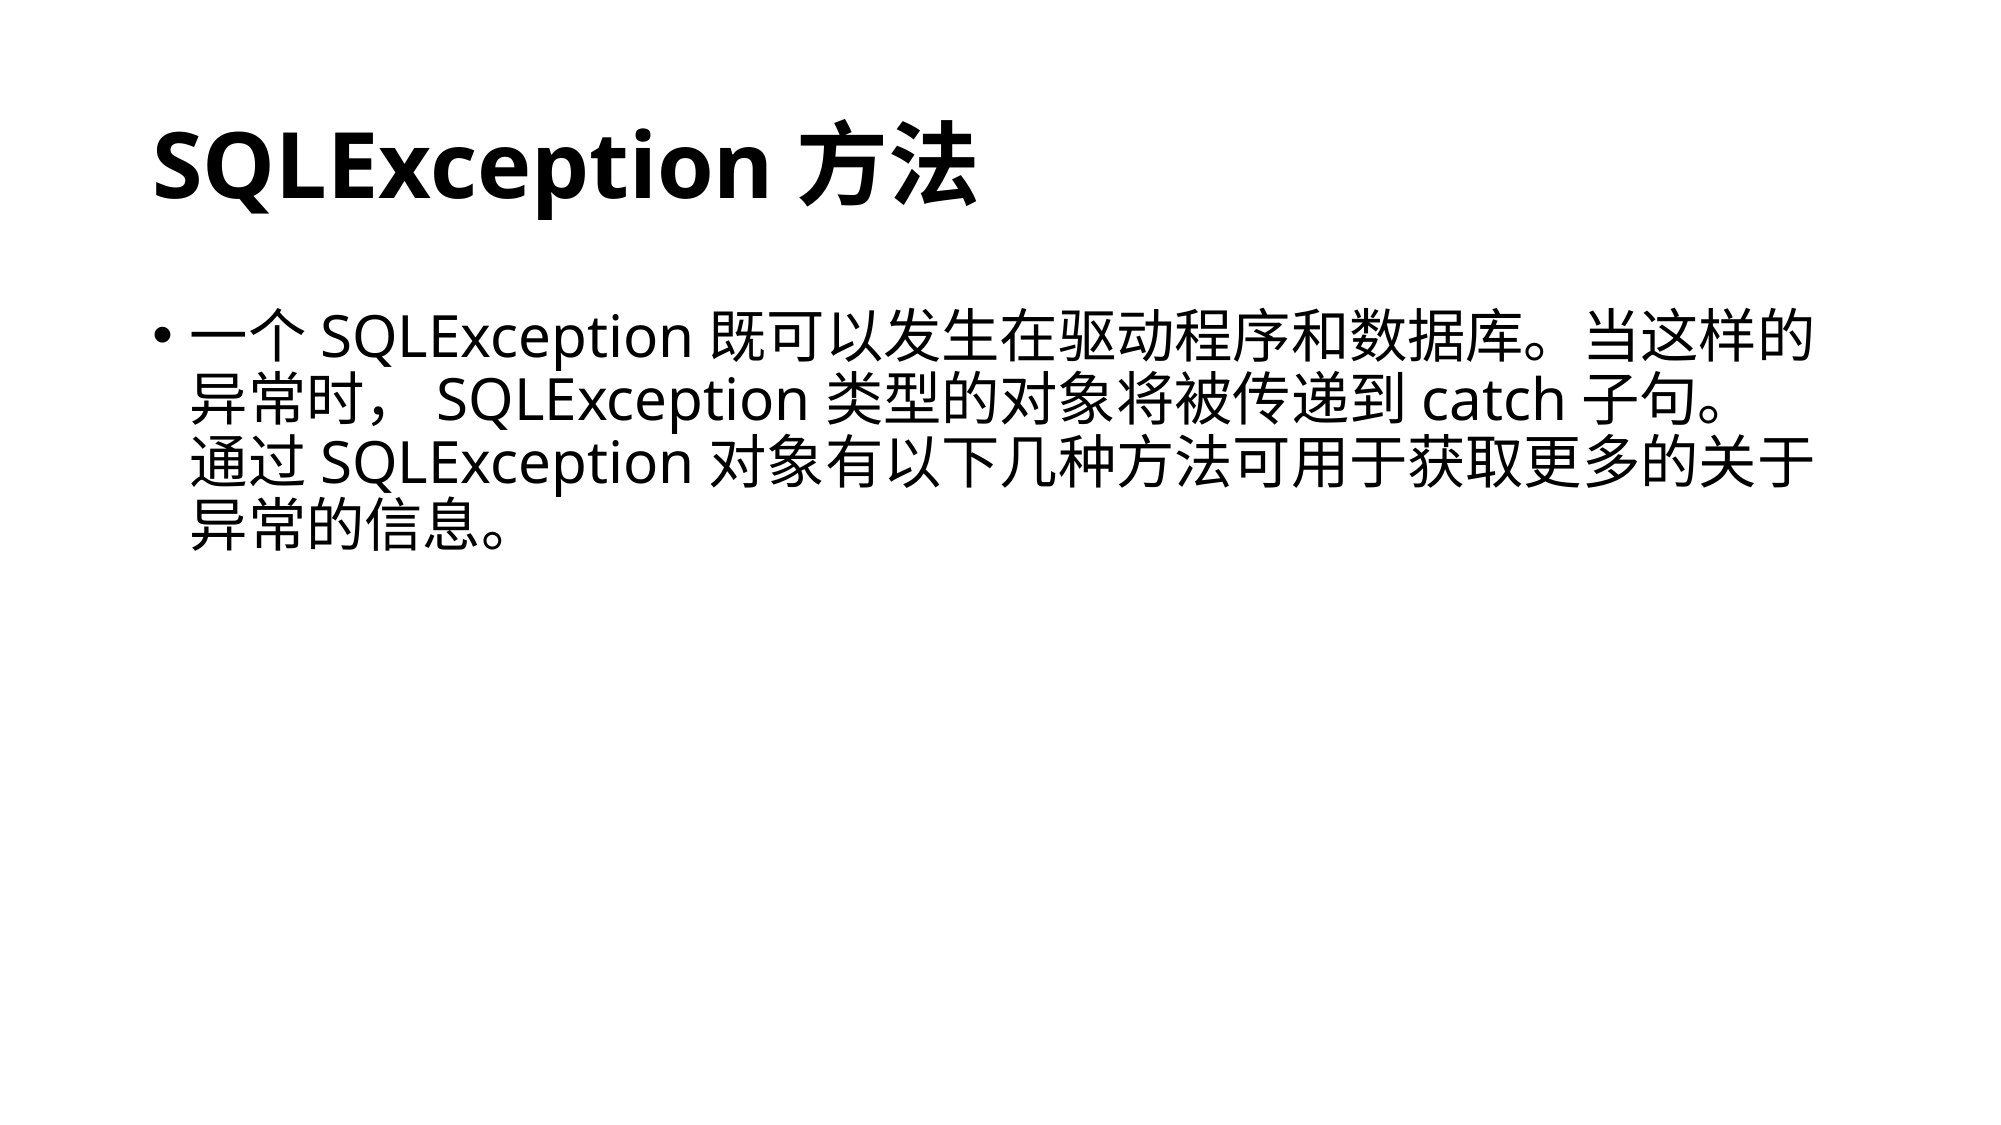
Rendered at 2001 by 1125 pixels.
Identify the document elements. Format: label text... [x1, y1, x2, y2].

title SQLException方法 [137, 59, 1863, 278]
list 一个SQLException既可以发生在驱动程序和数据库。当这样的异常时，SQLException类型的对象将被传递到catch子句。 通过SQLException对象有以下几种方法可用于获取更多的关于异常的信息。 [137, 299, 1863, 1014]
